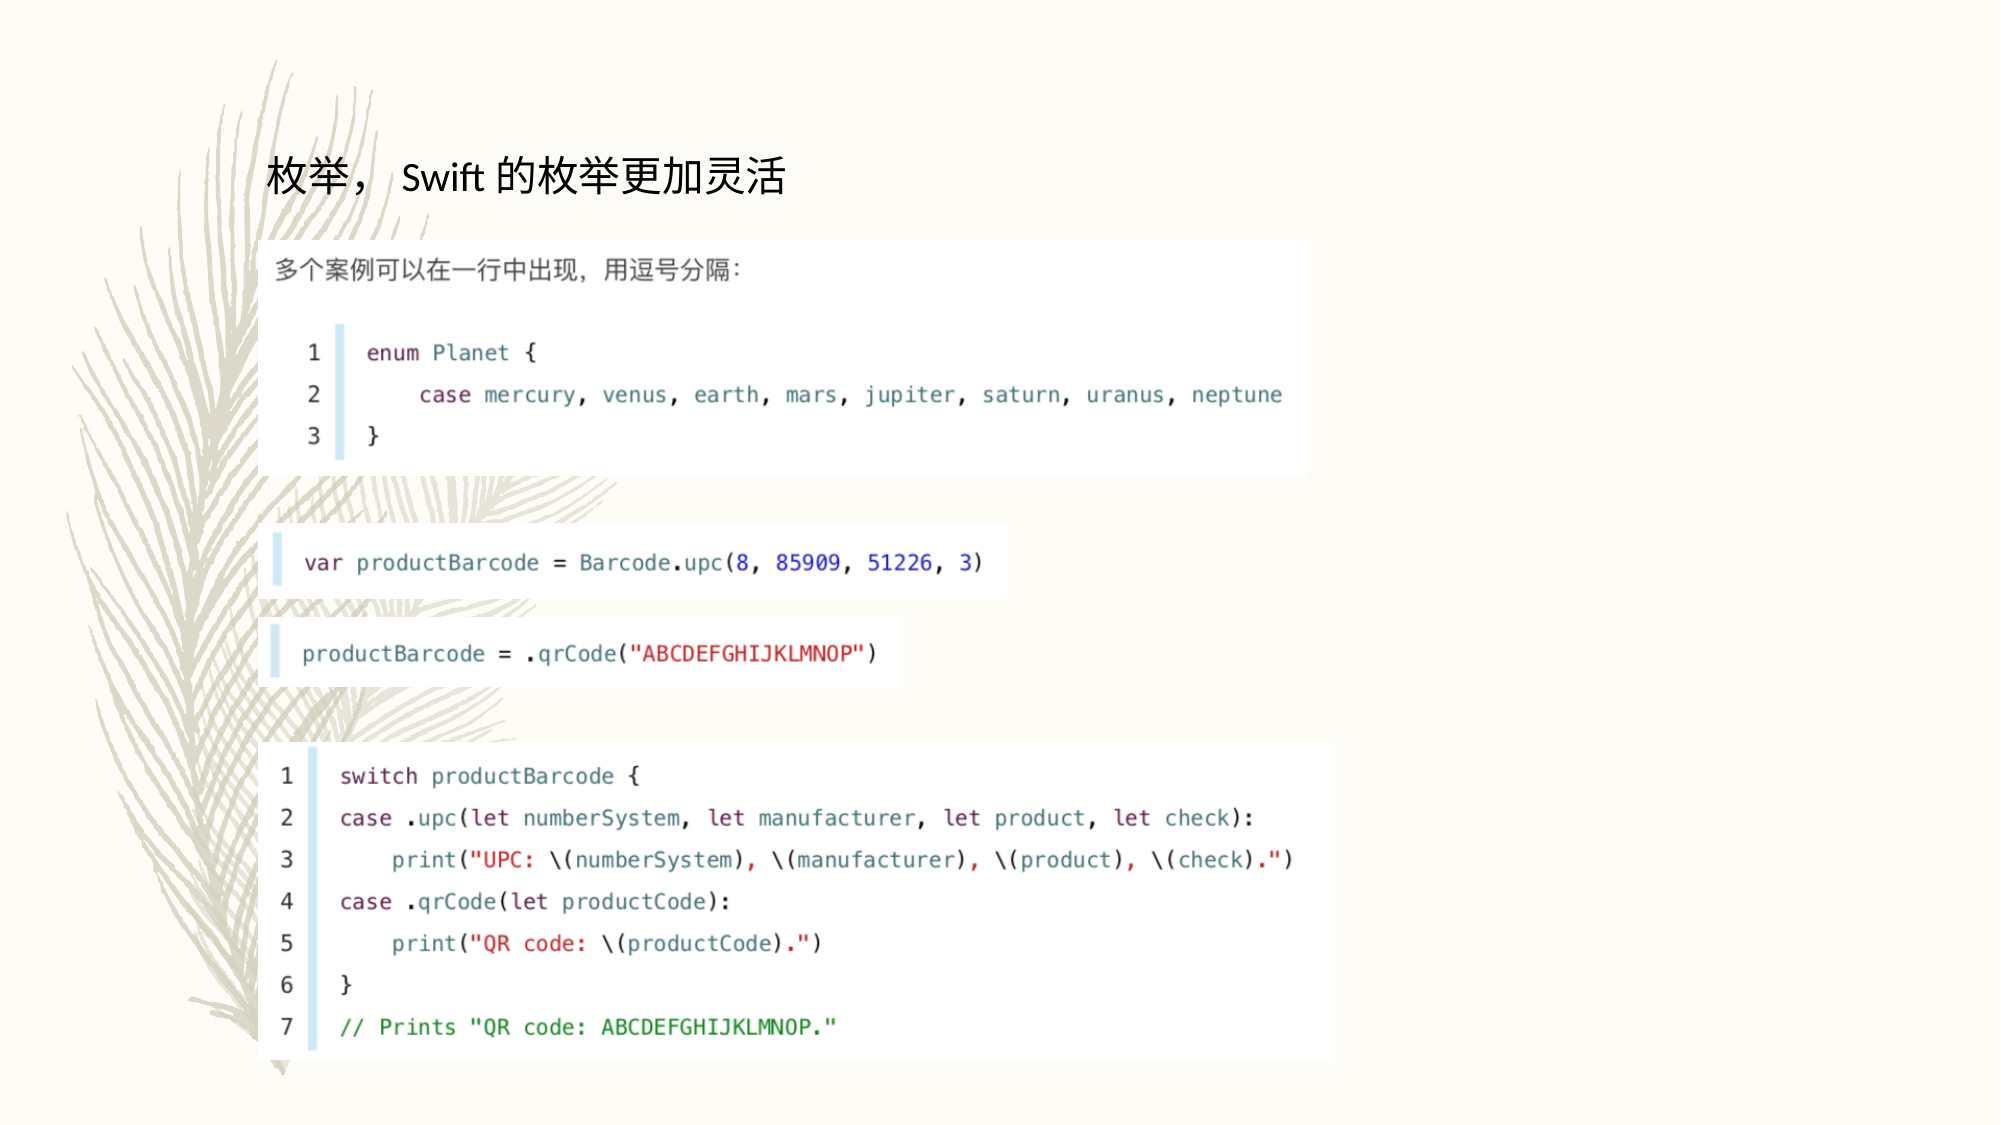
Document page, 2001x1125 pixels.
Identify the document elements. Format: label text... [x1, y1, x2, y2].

picture [258, 742, 1332, 1060]
text_box 枚举，Swift的枚举更加灵活 [251, 142, 803, 337]
picture [258, 240, 1307, 477]
picture [258, 523, 1007, 599]
picture [258, 617, 899, 687]
